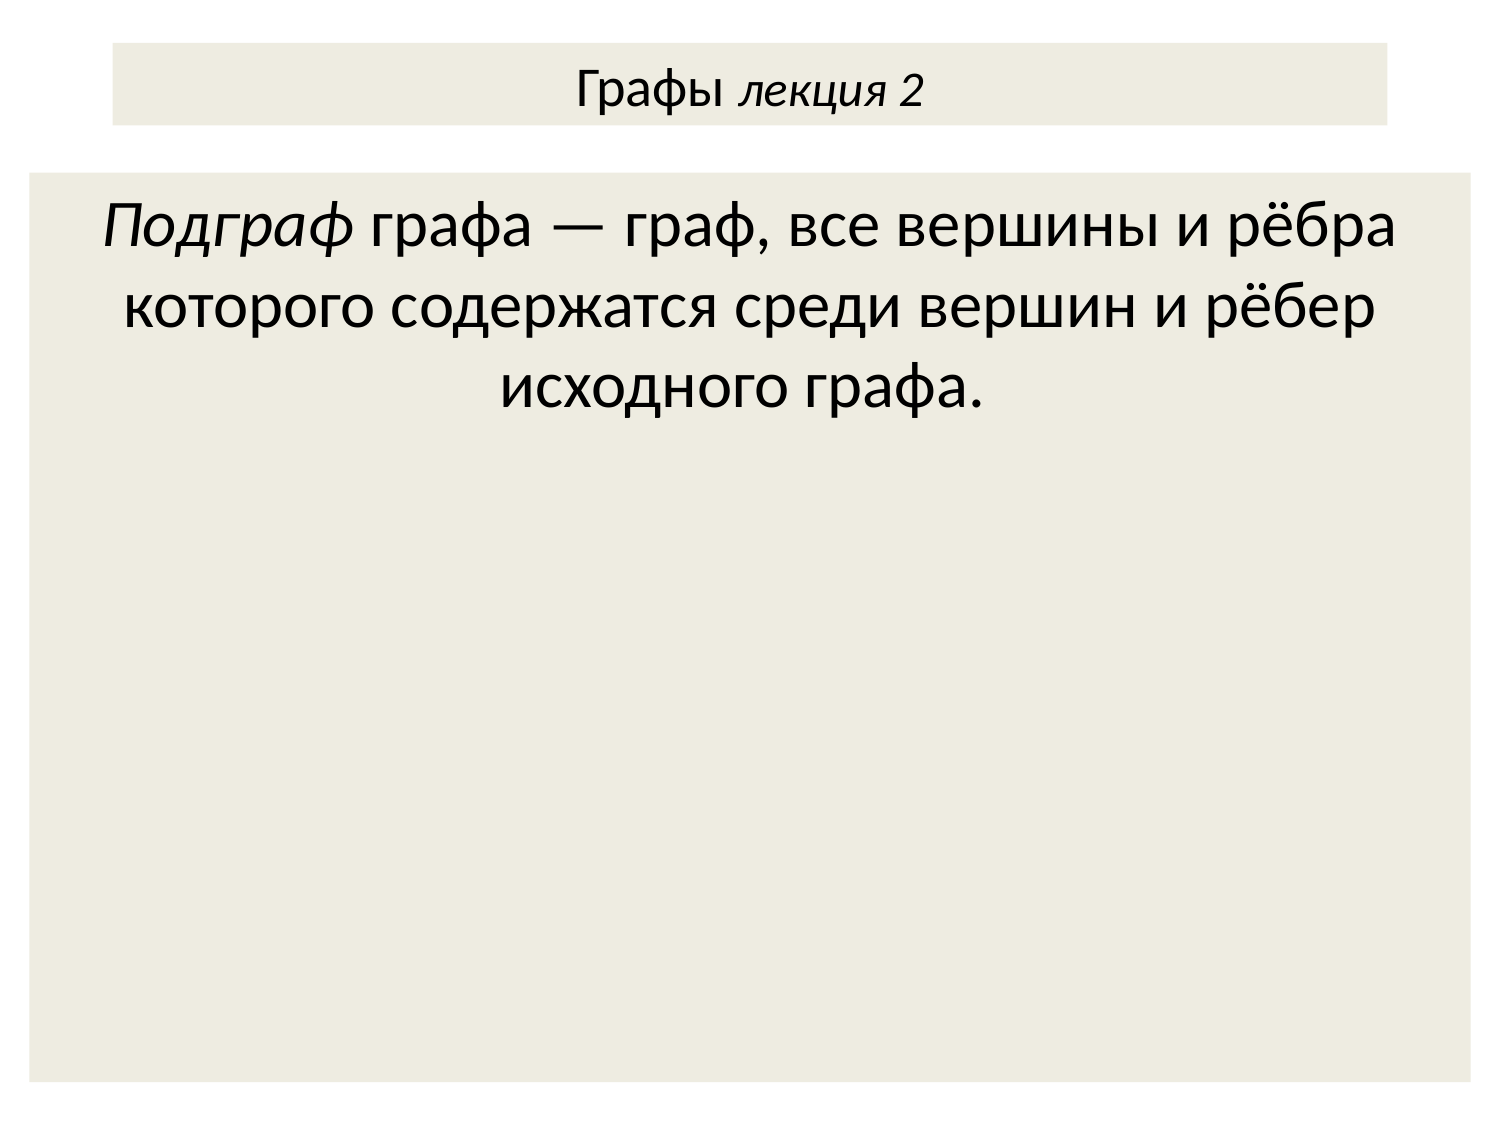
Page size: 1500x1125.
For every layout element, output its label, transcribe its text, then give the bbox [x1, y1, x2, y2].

title Графы лекция 2 [112, 42, 1388, 126]
subtitle Подграф графа — граф, все вершины и рёбра которого содержатся среди вершин и рёбер исходного графа. [29, 172, 1471, 1083]
